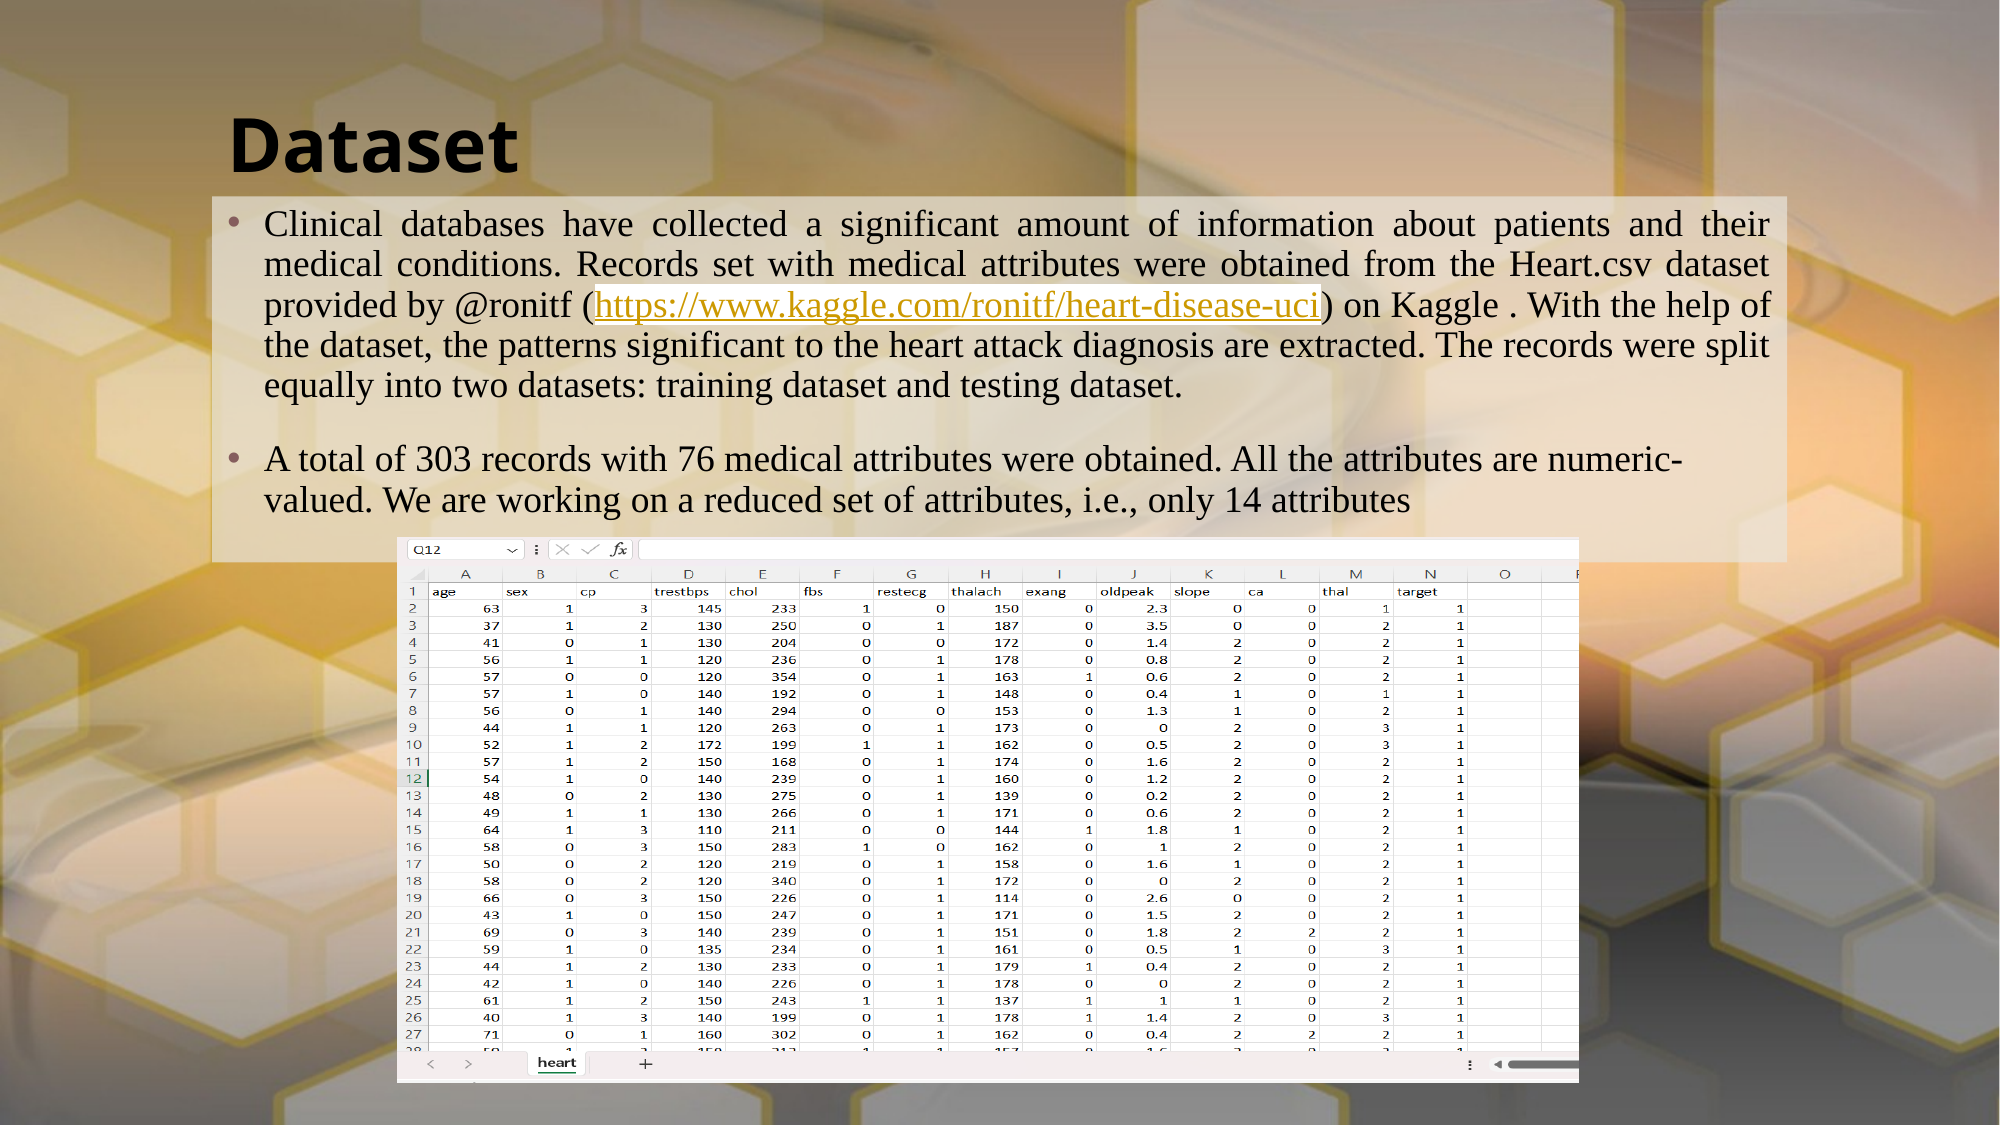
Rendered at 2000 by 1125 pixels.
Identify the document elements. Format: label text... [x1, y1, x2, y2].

title Dataset [212, 62, 1788, 196]
list Clinical databases have collected a significant amount of information about patients and their medical conditions. Records set with medical attributes were obtained from the Heart.csv dataset provided by @ronitf (https://www.kaggle.com/ronitf/heart-disease-uci) on Kaggle . With the help of the dataset, the patterns significant to the heart attack diagnosis are extracted. The records were split equally into two datasets: training dataset and testing dataset. A total of 303 records with 76 medical attributes were obtained. All the attributes are numeric-valued. We are working on a reduced set of attributes, i.e., only 14 attributes [212, 196, 1788, 563]
picture [0, 0, 2000, 1125]
